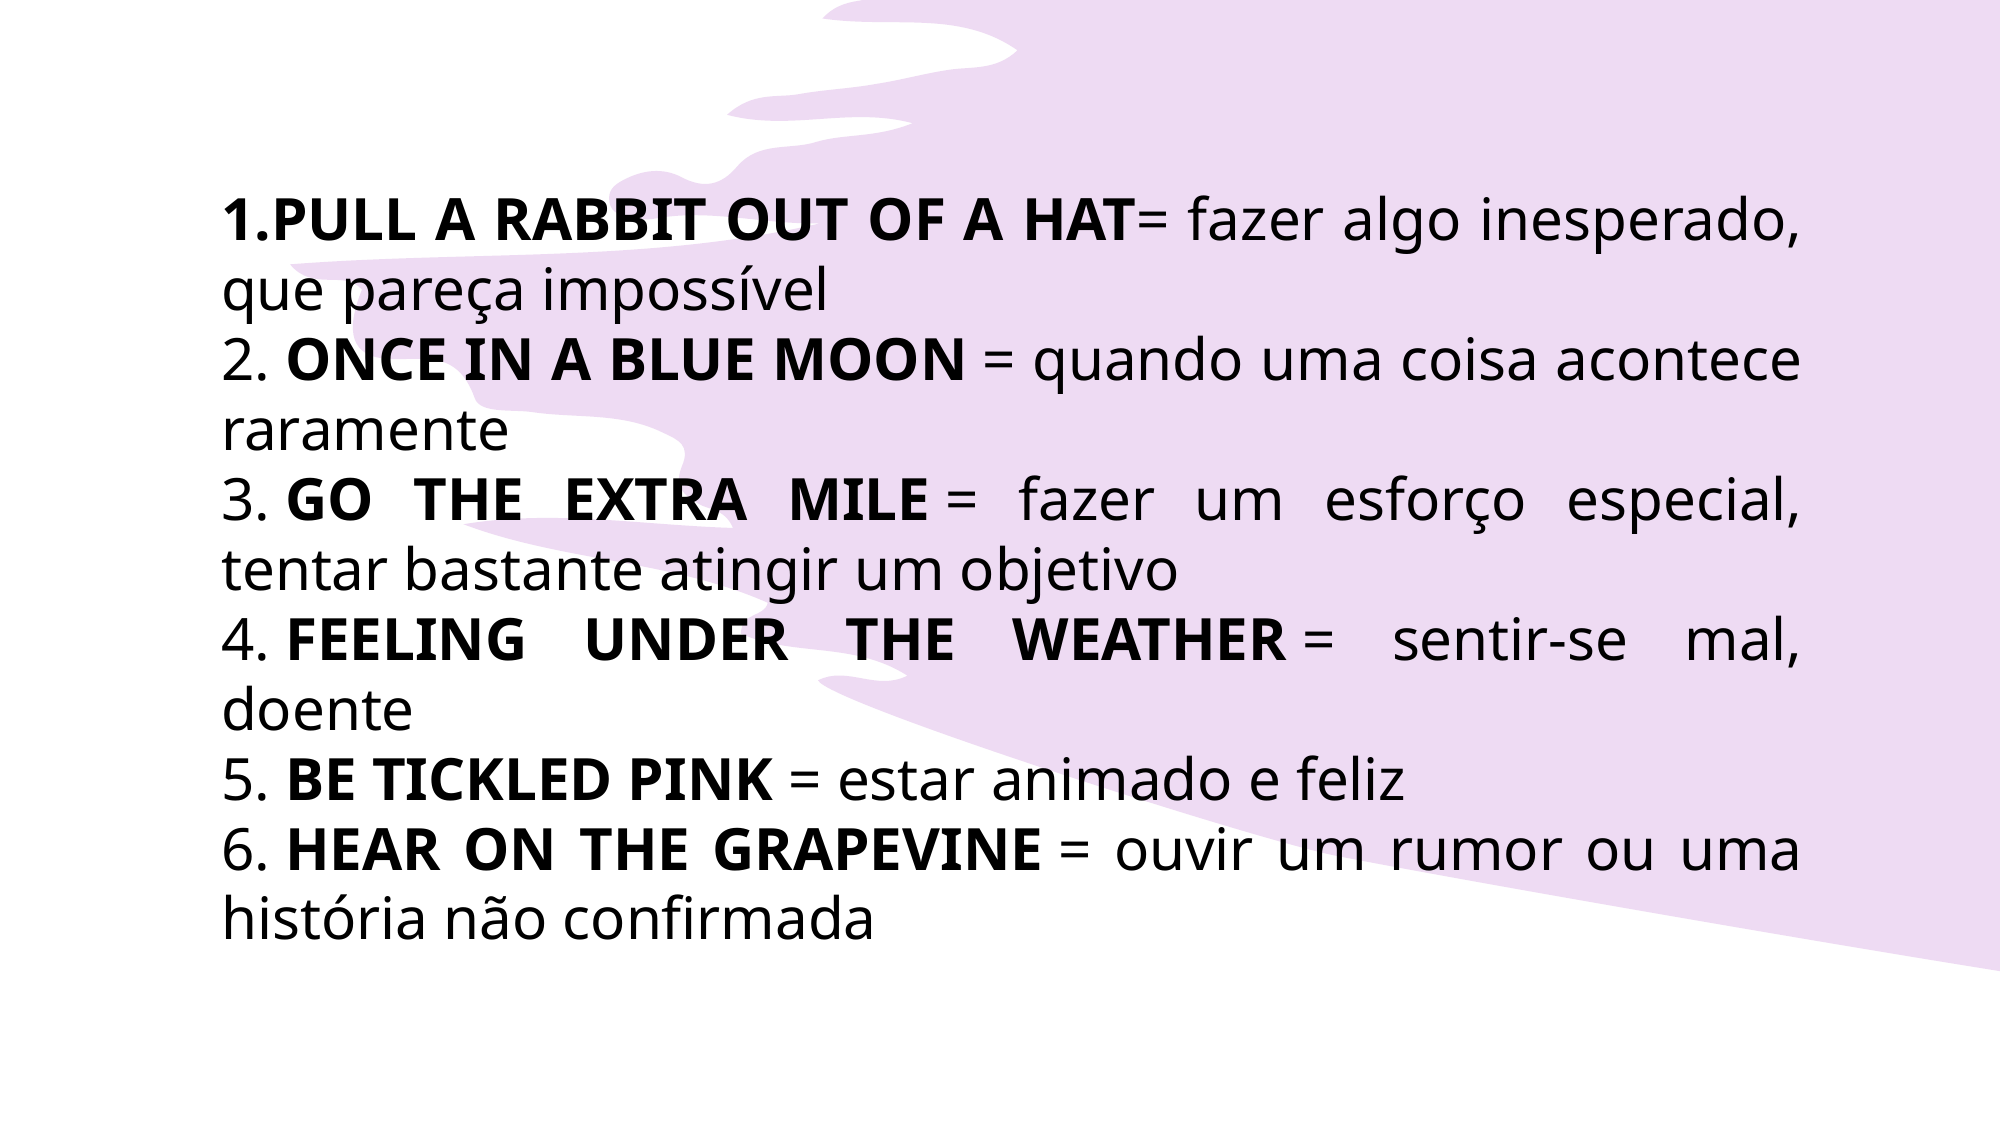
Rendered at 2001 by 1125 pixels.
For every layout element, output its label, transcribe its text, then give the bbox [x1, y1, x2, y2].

text_box PULL A RABBIT OUT OF A HAT= fazer algo inesperado, que pareça impossível ONCE IN A BLUE MOON = quando uma coisa acontece raramente GO THE EXTRA MILE = fazer um esforço especial, tentar bastante atingir um objetivo FEELING UNDER THE WEATHER = sentir-se mal, doente BE TICKLED PINK = estar animado e feliz HEAR ON THE GRAPEVINE = ouvir um rumor ou uma história não confirmada [206, 174, 1818, 960]
